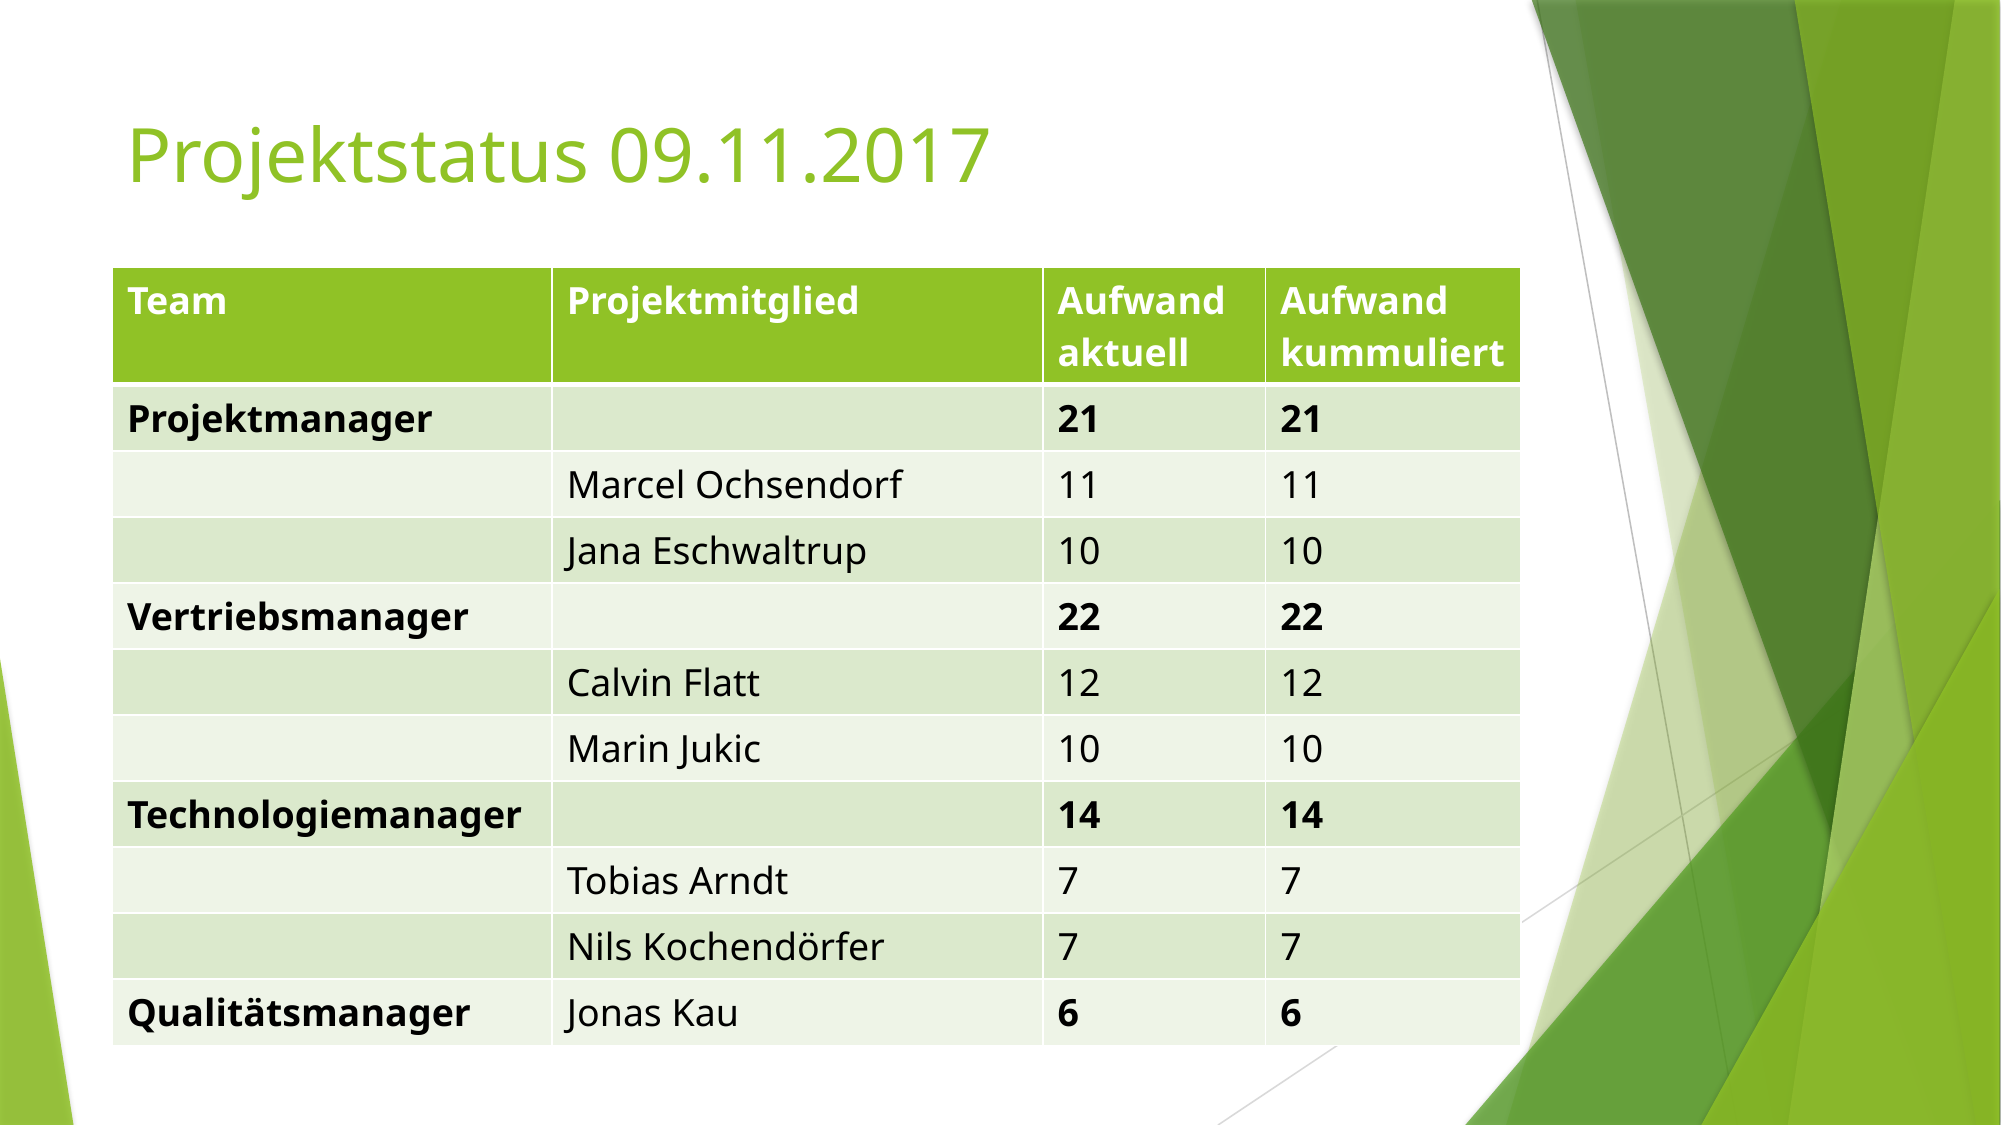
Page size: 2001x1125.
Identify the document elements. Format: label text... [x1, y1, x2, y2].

table_cell 7 [1266, 848, 1520, 912]
table_cell 10 [1266, 716, 1520, 780]
table_cell Qualitätsmanager [113, 980, 551, 1045]
table_cell [553, 584, 1042, 648]
title Projektstatus 09.11.2017 [111, 99, 1522, 267]
table_cell 12 [1044, 650, 1265, 714]
table_cell [113, 518, 551, 582]
table_cell 7 [1266, 914, 1520, 978]
table_cell [113, 914, 551, 978]
table_cell Marin Jukic [553, 716, 1042, 780]
table_cell 21 [1044, 387, 1265, 450]
table_cell [113, 848, 551, 912]
table_cell 6 [1044, 980, 1265, 1045]
table_cell 10 [1044, 518, 1265, 582]
table_cell [113, 650, 551, 714]
table_cell 6 [1266, 980, 1520, 1045]
table_cell 12 [1266, 650, 1520, 714]
table_cell [113, 452, 551, 516]
table_cell 7 [1044, 914, 1265, 978]
table_header Aufwand aktuell [1044, 268, 1265, 382]
table_cell [553, 387, 1042, 450]
table_cell 11 [1266, 452, 1520, 516]
table_cell 22 [1266, 584, 1520, 648]
table_cell 10 [1266, 518, 1520, 582]
table_cell 14 [1266, 782, 1520, 846]
table_cell Marcel Ochsendorf [553, 452, 1042, 516]
table_cell [113, 716, 551, 780]
table_cell Tobias Arndt [553, 848, 1042, 912]
table_cell 14 [1044, 782, 1265, 846]
table_header Team [113, 268, 551, 382]
table_cell 11 [1044, 452, 1265, 516]
table_cell Vertriebsmanager [113, 584, 551, 648]
table_cell Calvin Flatt [553, 650, 1042, 714]
table_header Projektmitglied [553, 268, 1042, 382]
table_cell Nils Kochendörfer [553, 914, 1042, 978]
table_header Aufwand kummuliert [1266, 268, 1520, 382]
table_cell Jonas Kau [553, 980, 1042, 1045]
table_cell Projektmanager [113, 387, 551, 450]
table_cell Jana Eschwaltrup [553, 518, 1042, 582]
table_cell 22 [1044, 584, 1265, 648]
table_cell 7 [1044, 848, 1265, 912]
table_cell 21 [1266, 387, 1520, 450]
table_cell [553, 782, 1042, 846]
table_cell Technologiemanager [113, 782, 551, 846]
table_cell 10 [1044, 716, 1265, 780]
